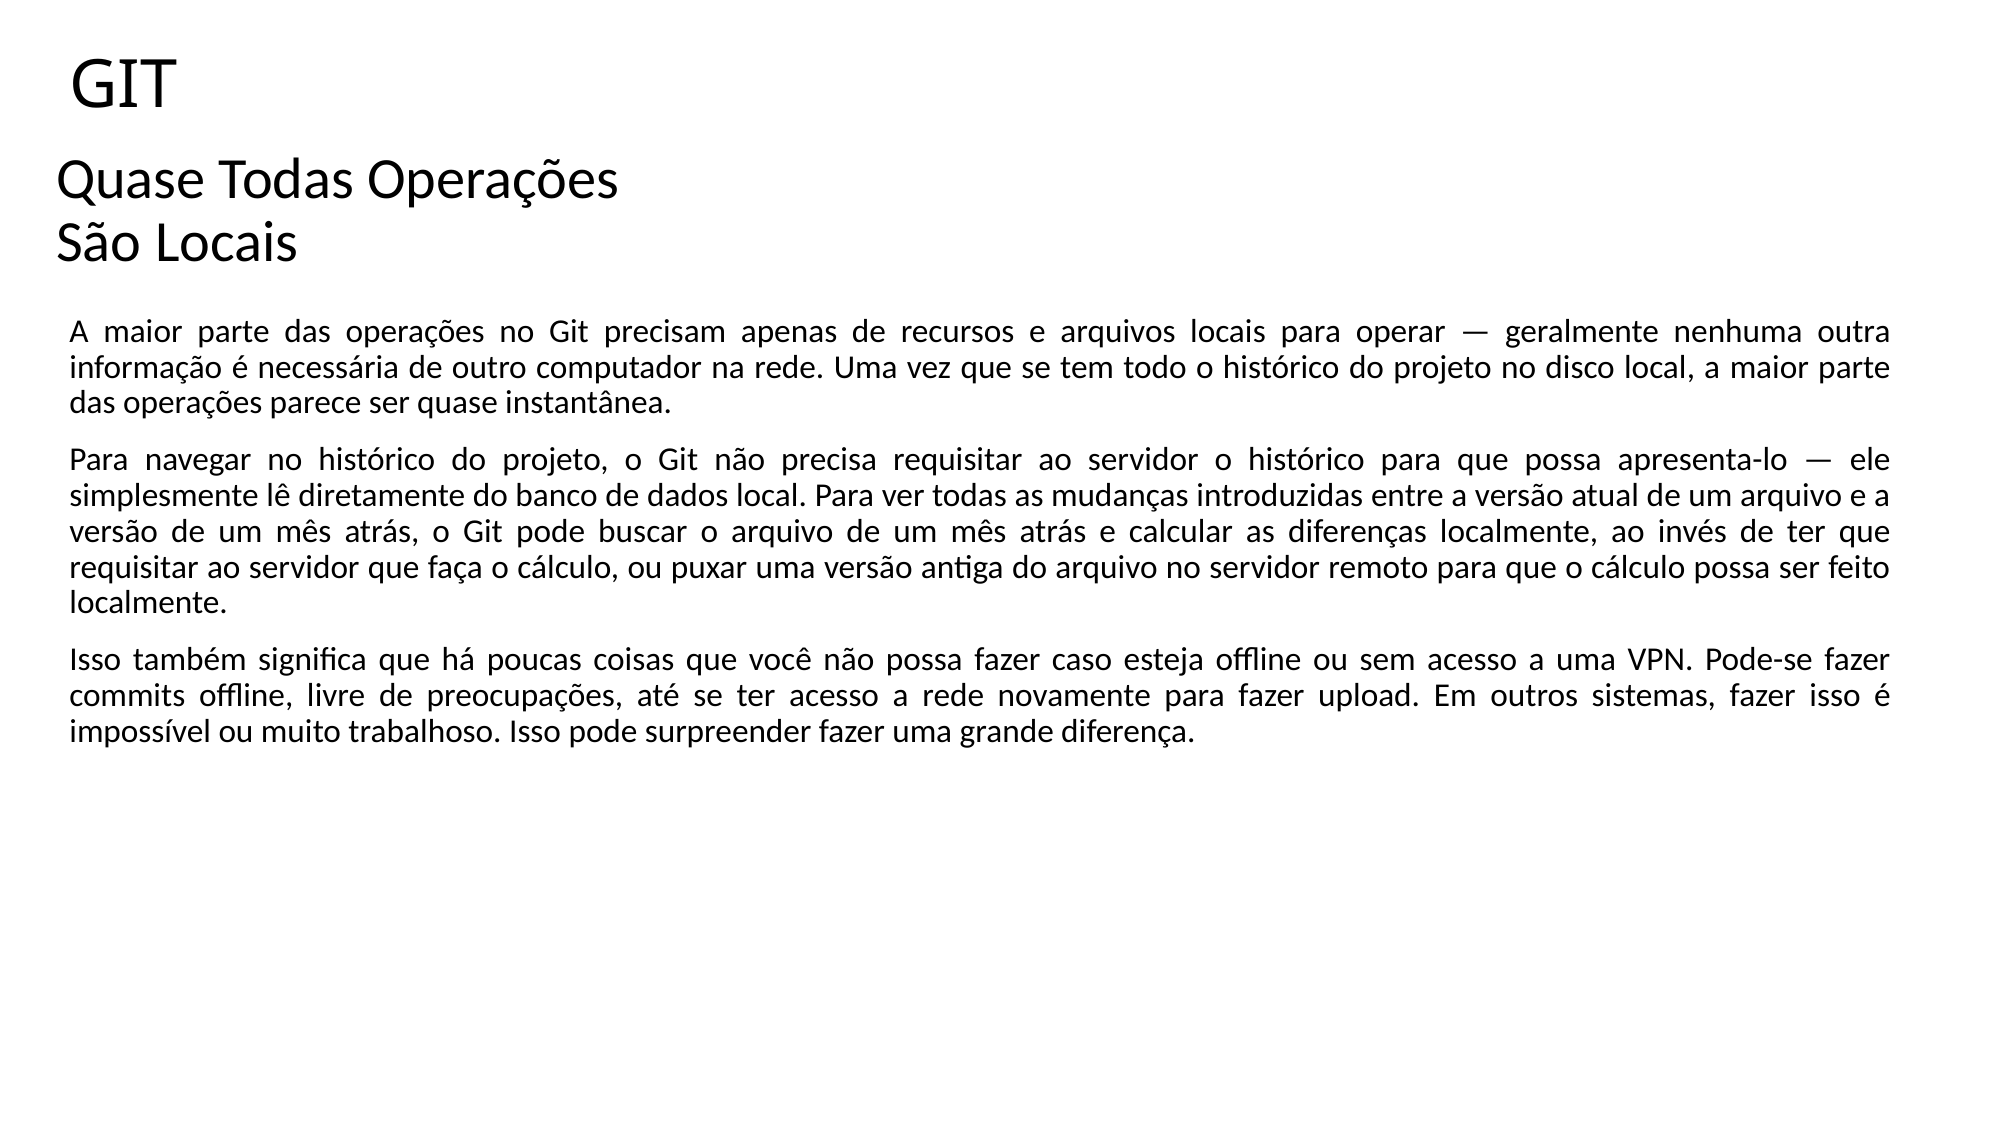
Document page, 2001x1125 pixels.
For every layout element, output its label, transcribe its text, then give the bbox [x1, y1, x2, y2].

title Quase Todas Operações São Locais [41, 129, 663, 282]
list A maior parte das operações no Git precisam apenas de recursos e arquivos locais para operar — geralmente nenhuma outra informação é necessária de outro computador na rede. Uma vez que se tem todo o histórico do projeto no disco local, a maior parte das operações parece ser quase instantânea. Para navegar no histórico do projeto, o Git não precisa requisitar ao servidor o histórico para que possa apresenta-lo — ele simplesmente lê diretamente do banco de dados local. Para ver todas as mudanças introduzidas entre a versão atual de um arquivo e a versão de um mês atrás, o Git pode buscar o arquivo de um mês atrás e calcular as diferenças localmente, ao invés de ter que requisitar ao servidor que faça o cálculo, ou puxar uma versão antiga do arquivo no servidor remoto para que o cálculo possa ser feito localmente. Isso também significa que há poucas coisas que você não possa fazer caso esteja offline ou sem acesso a uma VPN. Pode-se fazer commits offline, livre de preocupações, até se ter acesso a rede novamente para fazer upload. Em outros sistemas, fazer isso é impossível ou muito trabalhoso. Isso pode surpreender fazer uma grande diferença. [54, 306, 1909, 830]
text_box GIT [54, 36, 222, 130]
